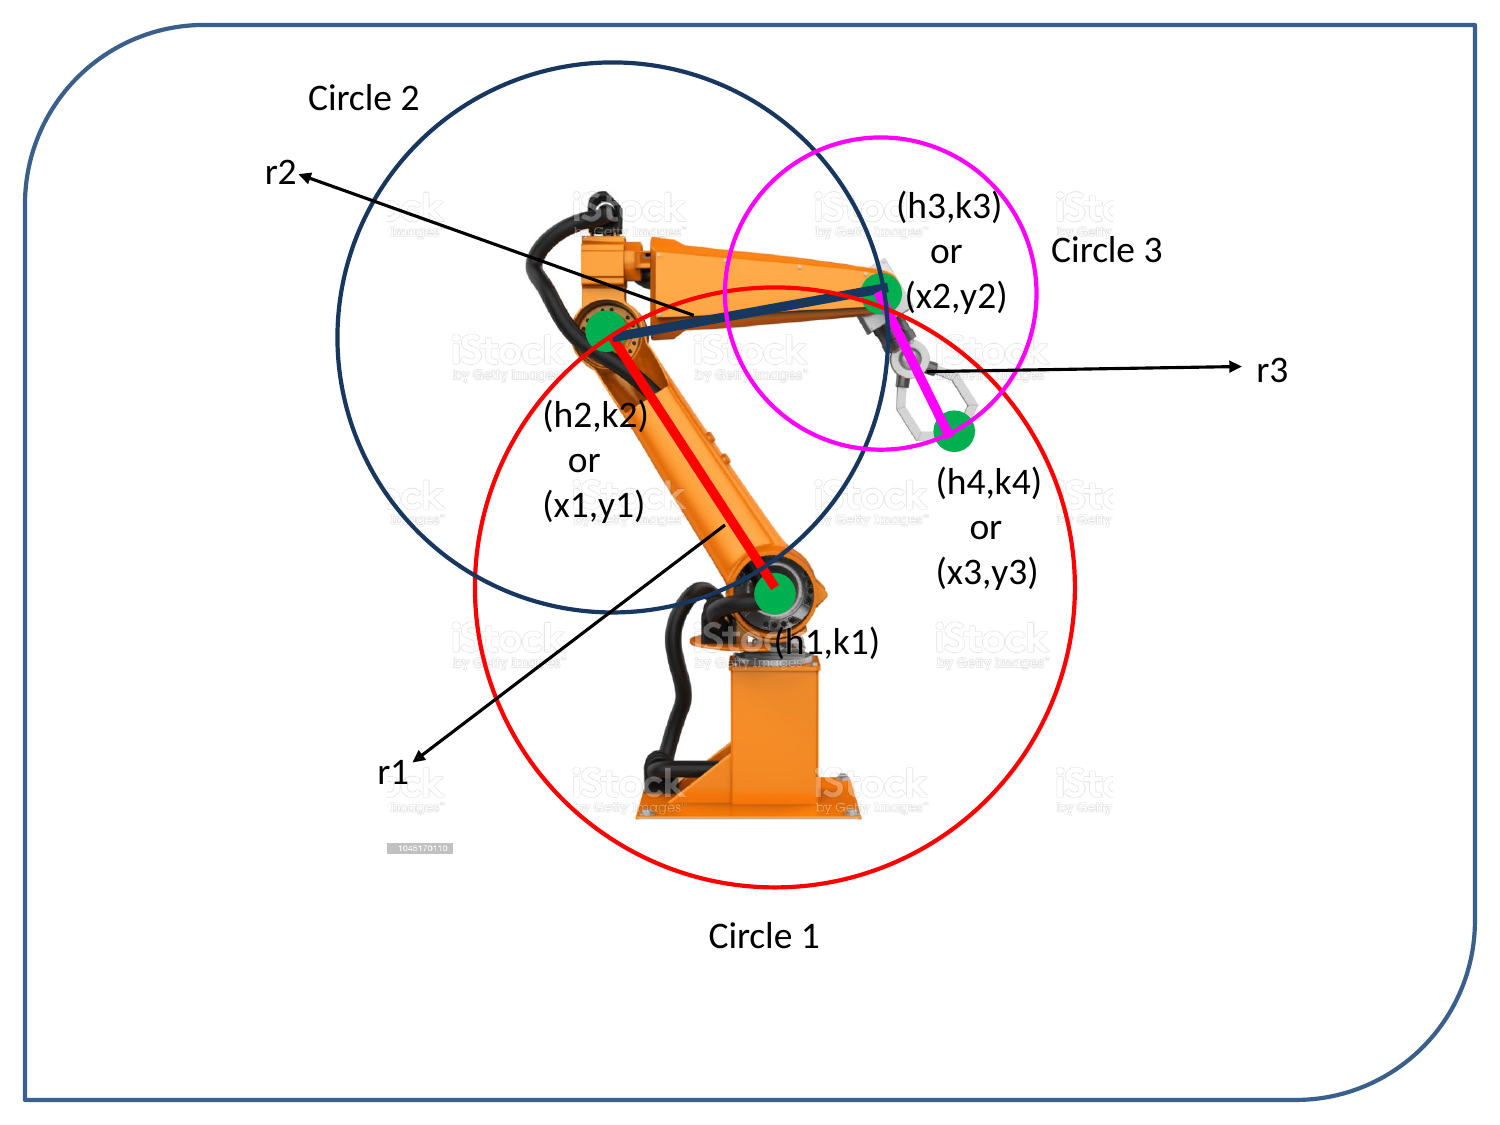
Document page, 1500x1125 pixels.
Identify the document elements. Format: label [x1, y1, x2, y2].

text_box [22, 22, 1478, 1103]
text_box [249, 65, 1339, 965]
